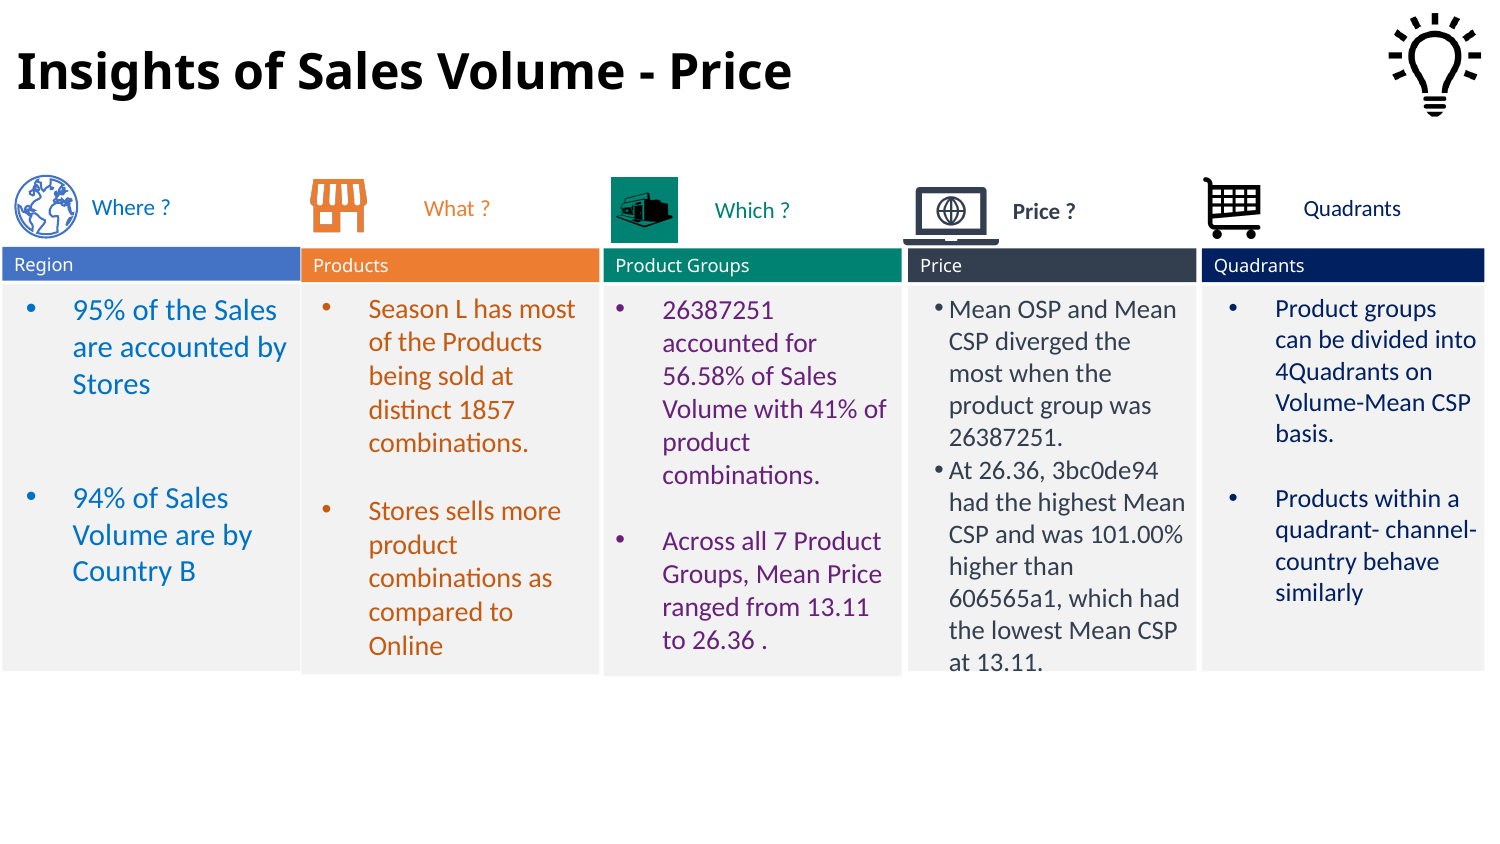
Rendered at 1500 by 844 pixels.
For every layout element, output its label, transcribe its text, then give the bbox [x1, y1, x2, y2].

title Insights of Sales Volume - Price [0, 35, 1370, 107]
picture [301, 168, 376, 243]
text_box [301, 187, 600, 675]
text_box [2, 186, 301, 672]
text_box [908, 190, 1201, 672]
picture [1197, 171, 1271, 245]
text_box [1201, 187, 1485, 672]
text_box [21, 174, 71, 186]
picture [611, 176, 678, 244]
picture [901, 166, 1001, 266]
picture [1370, 0, 1499, 129]
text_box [603, 189, 920, 677]
